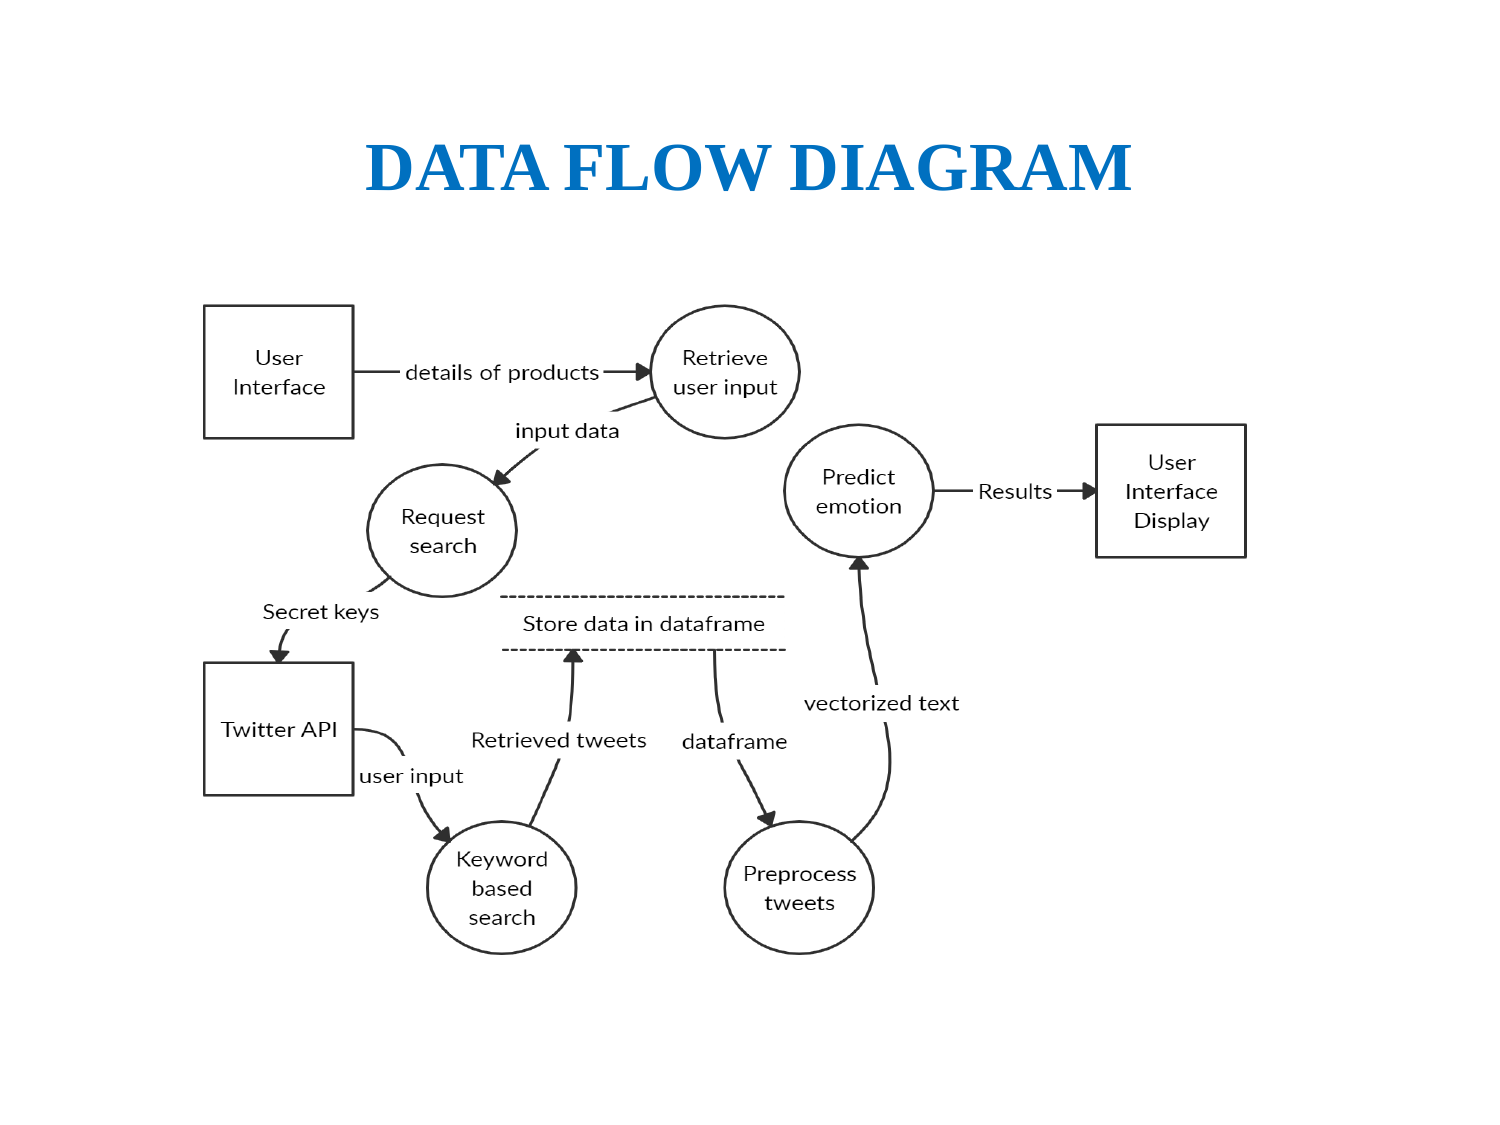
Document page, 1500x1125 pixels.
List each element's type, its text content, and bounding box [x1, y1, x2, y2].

title DATA FLOW DIAGRAM [103, 59, 1397, 278]
picture [174, 279, 1275, 980]
